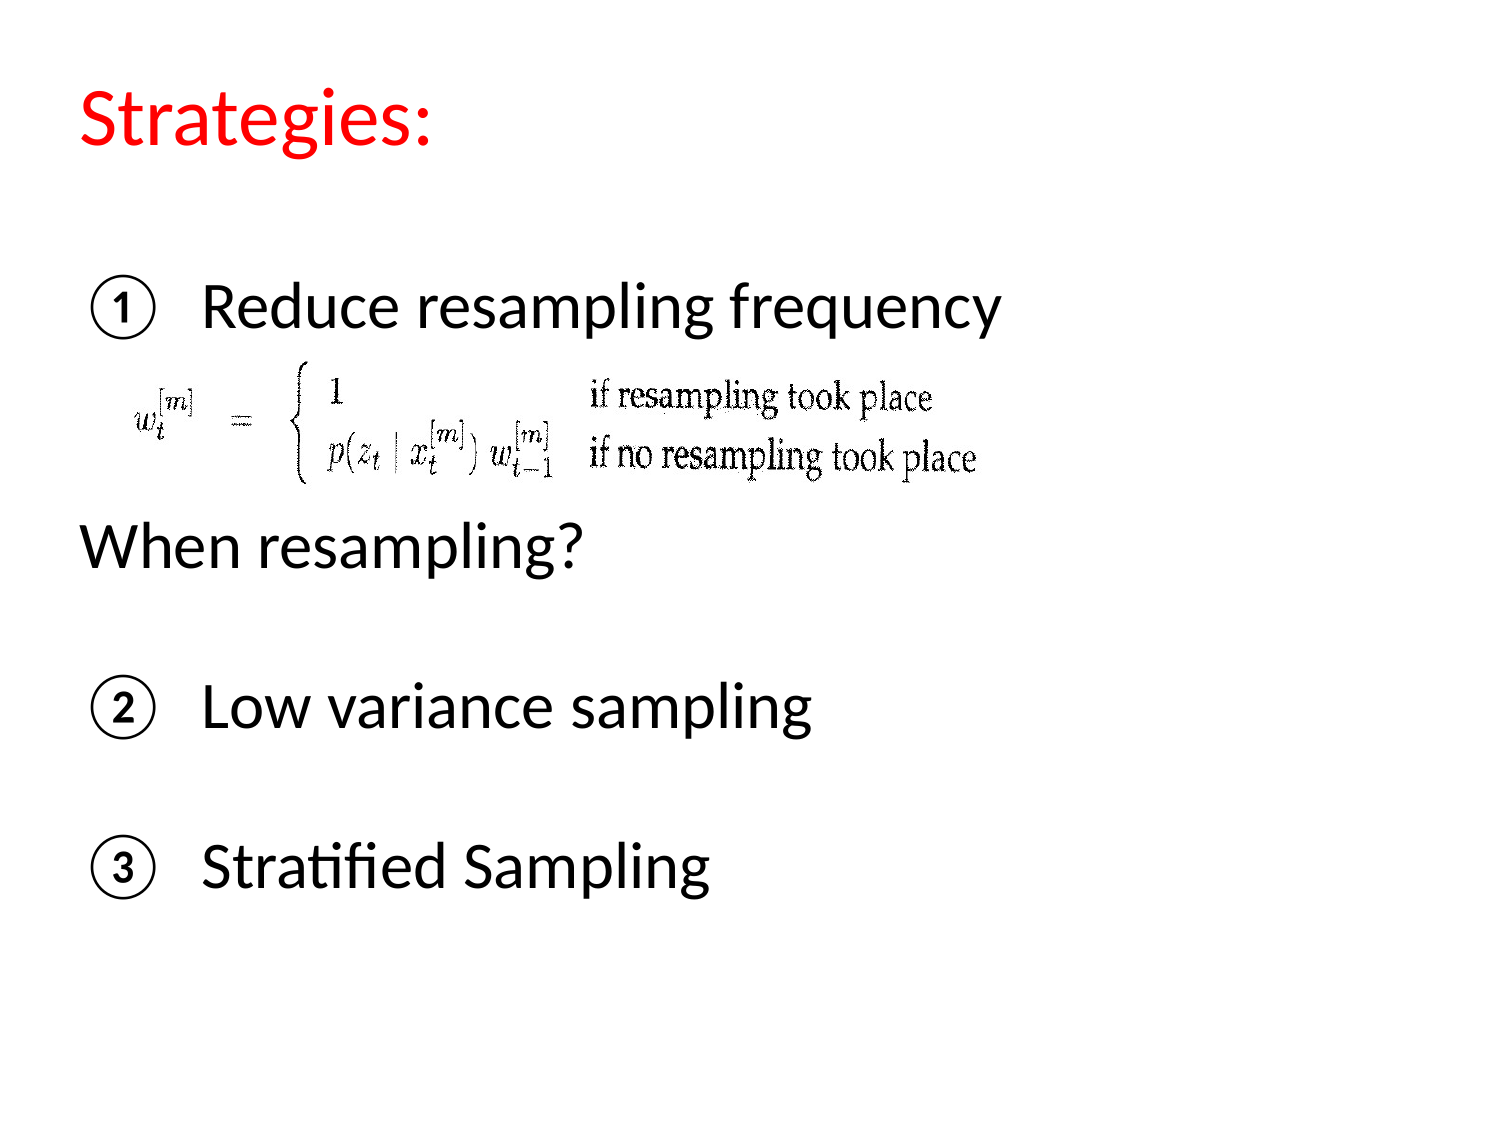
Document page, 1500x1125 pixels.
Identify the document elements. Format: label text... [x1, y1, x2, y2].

text_box Strategies: Reduce resampling frequency When resampling? Low variance sampling Stratified Sampling [64, 54, 1058, 989]
picture [123, 361, 988, 490]
